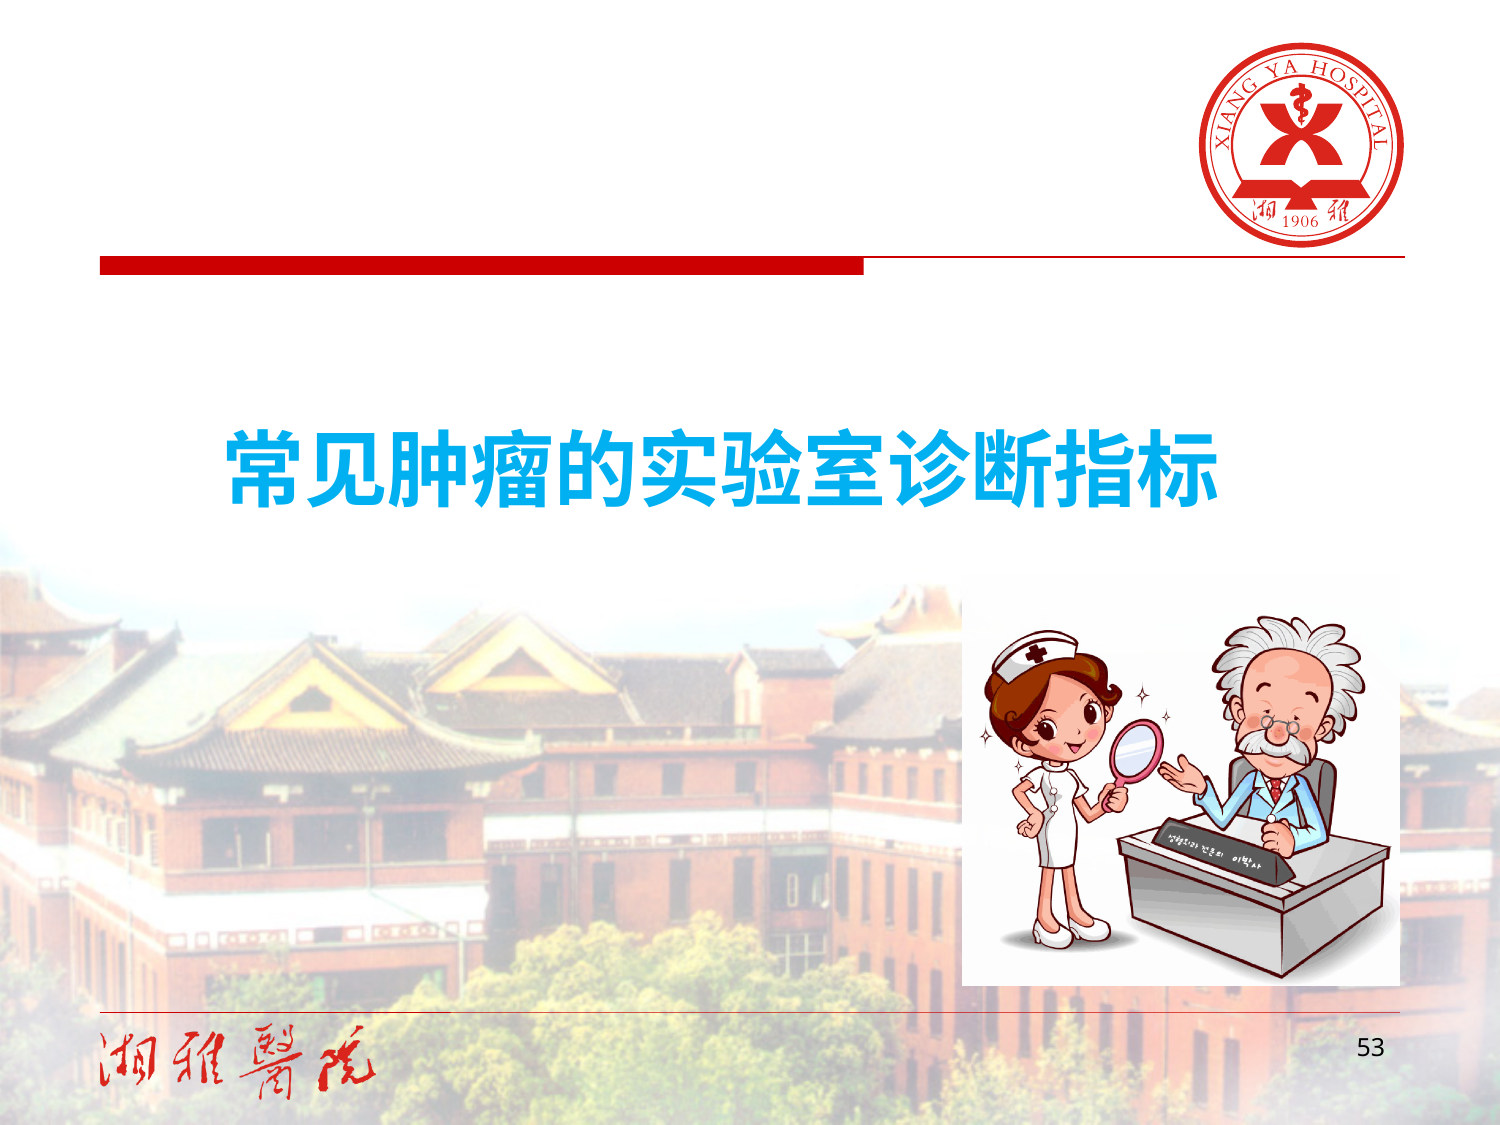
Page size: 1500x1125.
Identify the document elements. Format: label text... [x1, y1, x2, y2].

text_box 53 [1074, 1024, 1400, 1103]
picture [0, 0, 1500, 1125]
text_box 常见肿瘤的实验室诊断指标 [206, 349, 1247, 525]
